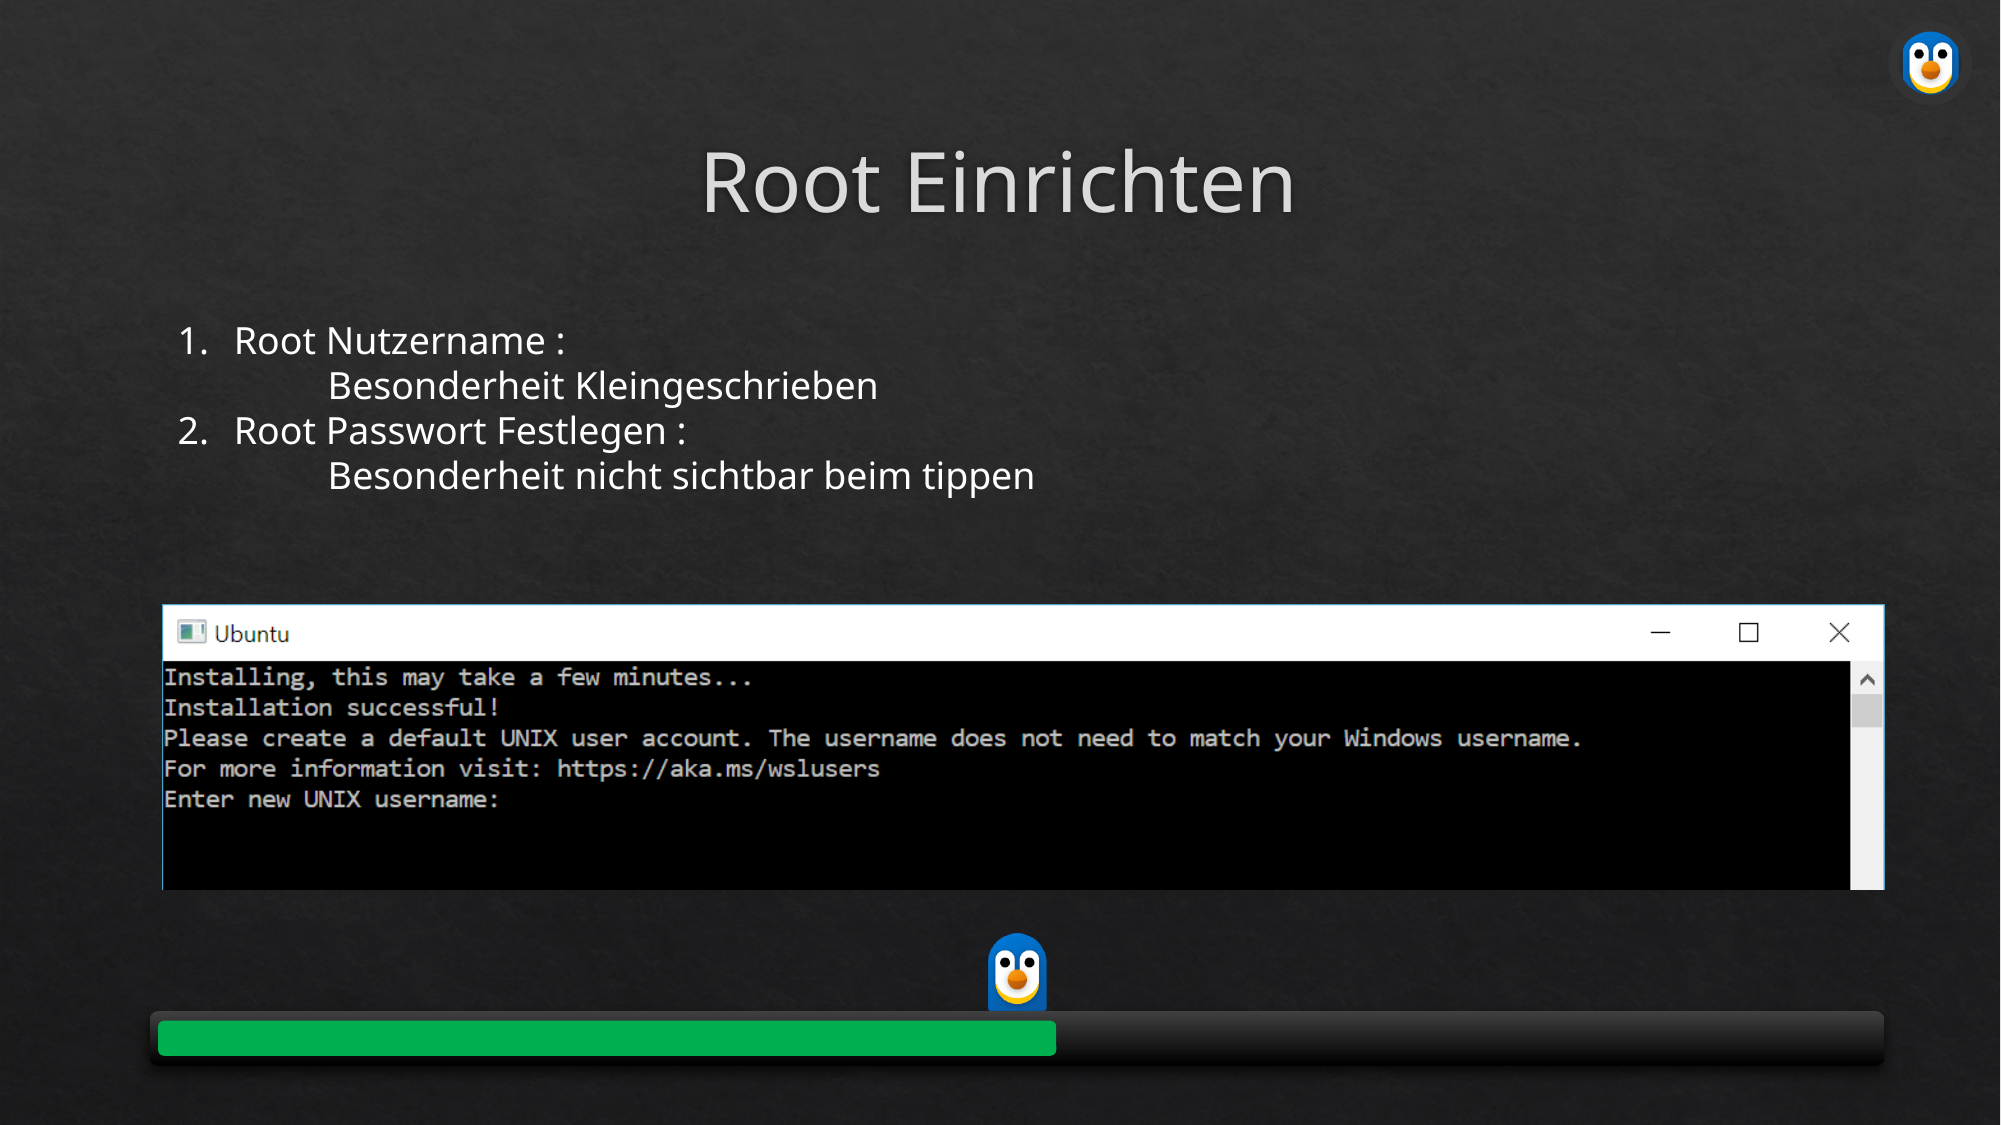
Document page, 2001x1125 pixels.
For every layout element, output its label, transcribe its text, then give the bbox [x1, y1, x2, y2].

title Root Einrichten [149, 99, 1849, 260]
picture [977, 932, 1057, 1012]
text_box [149, 1010, 1885, 1066]
text_box Root Nutzername : Besonderheit Kleingeschrieben Root Passwort Festlegen : Besonderheit nicht sichtbar beim tippen [162, 309, 1163, 505]
picture [162, 604, 1885, 891]
picture [1899, 32, 1961, 94]
text_box [155, 1018, 1059, 1058]
